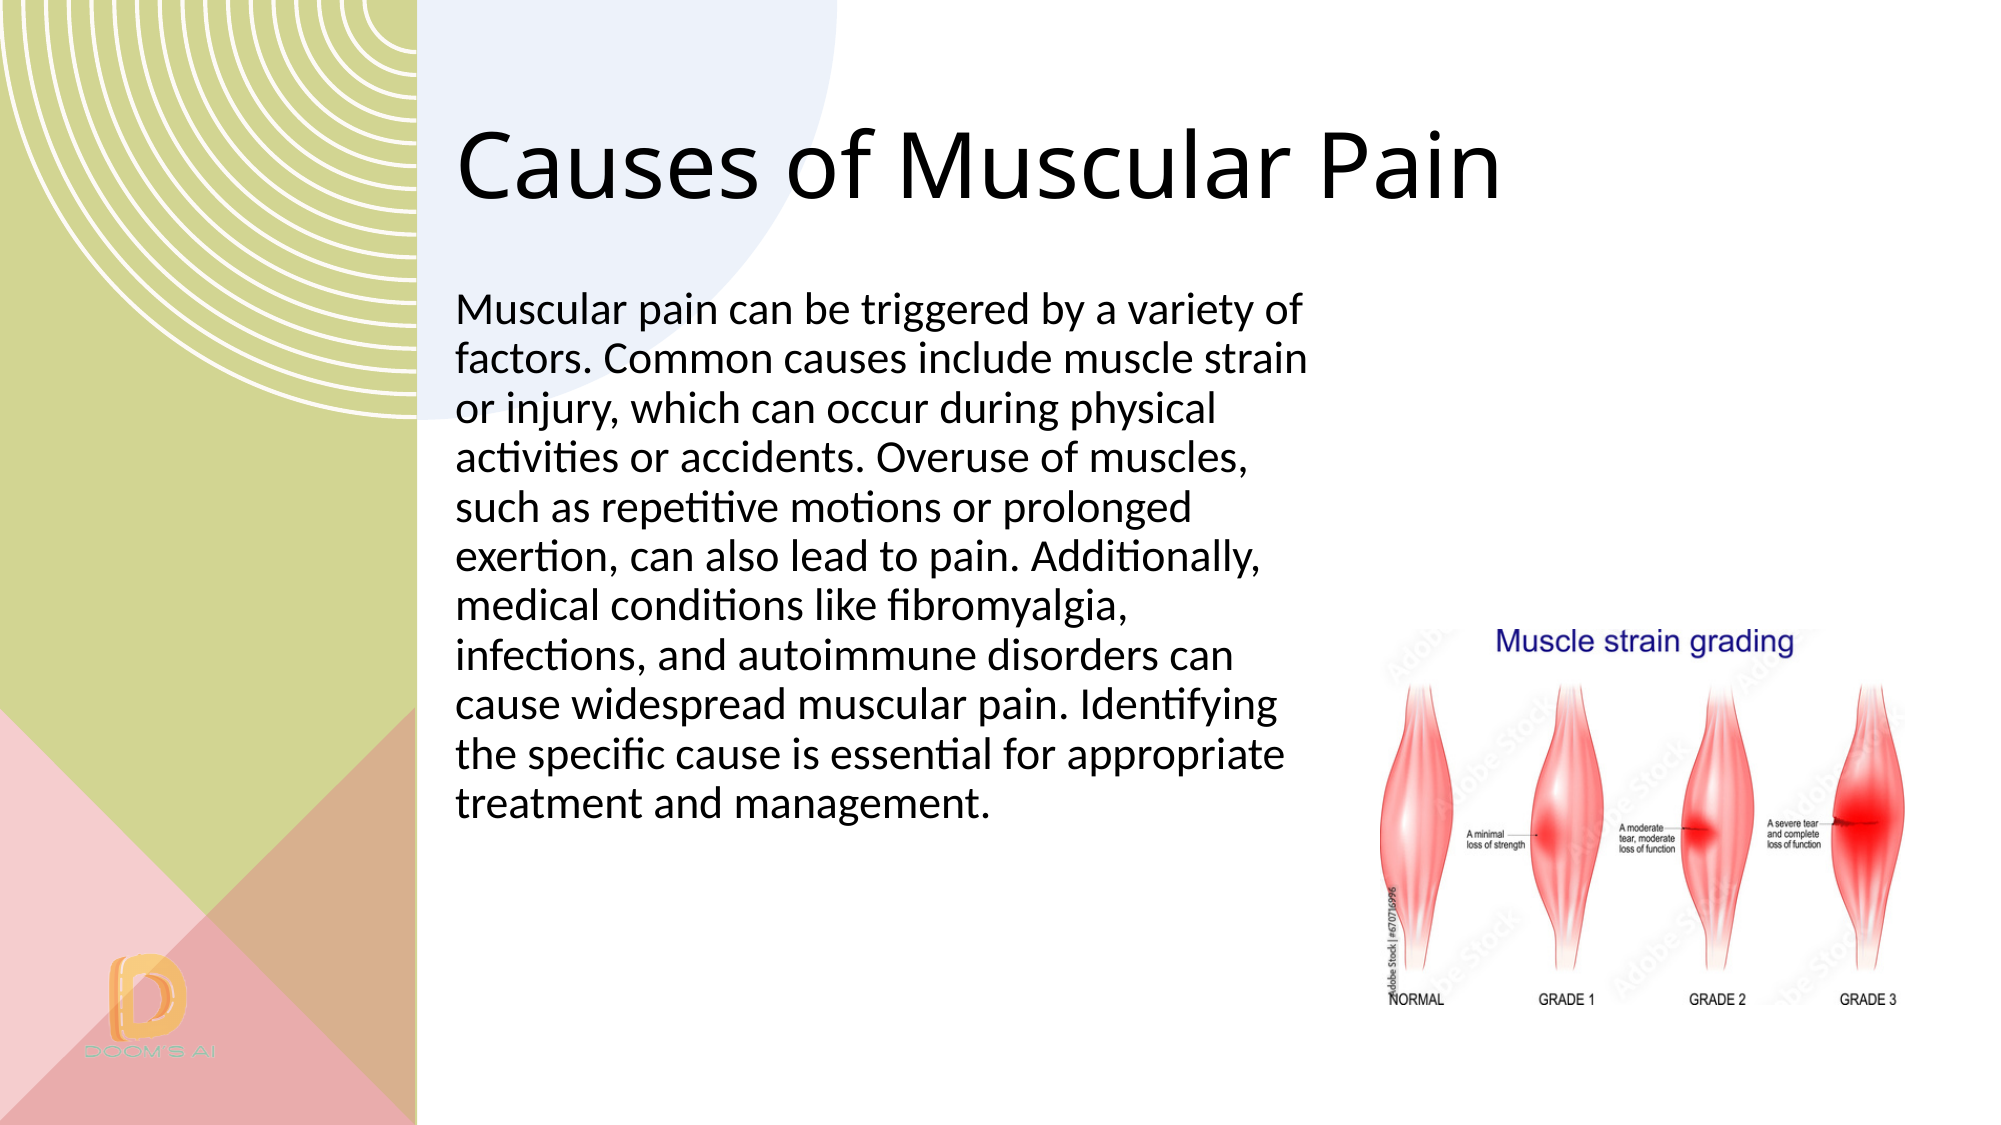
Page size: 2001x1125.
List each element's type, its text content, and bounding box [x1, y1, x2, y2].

title Causes of Muscular Pain [440, 59, 1863, 278]
list Muscular pain can be triggered by a variety of factors. Common causes include muscle strain or injury, which can occur during physical activities or accidents. Overuse of muscles, such as repetitive motions or prolonged exertion, can also lead to pain. Additionally, medical conditions like fibromyalgia, infections, and autoimmune disorders can cause widespread muscular pain. Identifying the specific cause is essential for appropriate treatment and management. [440, 277, 1338, 951]
picture [74, 944, 225, 1063]
picture [1379, 629, 1905, 1005]
